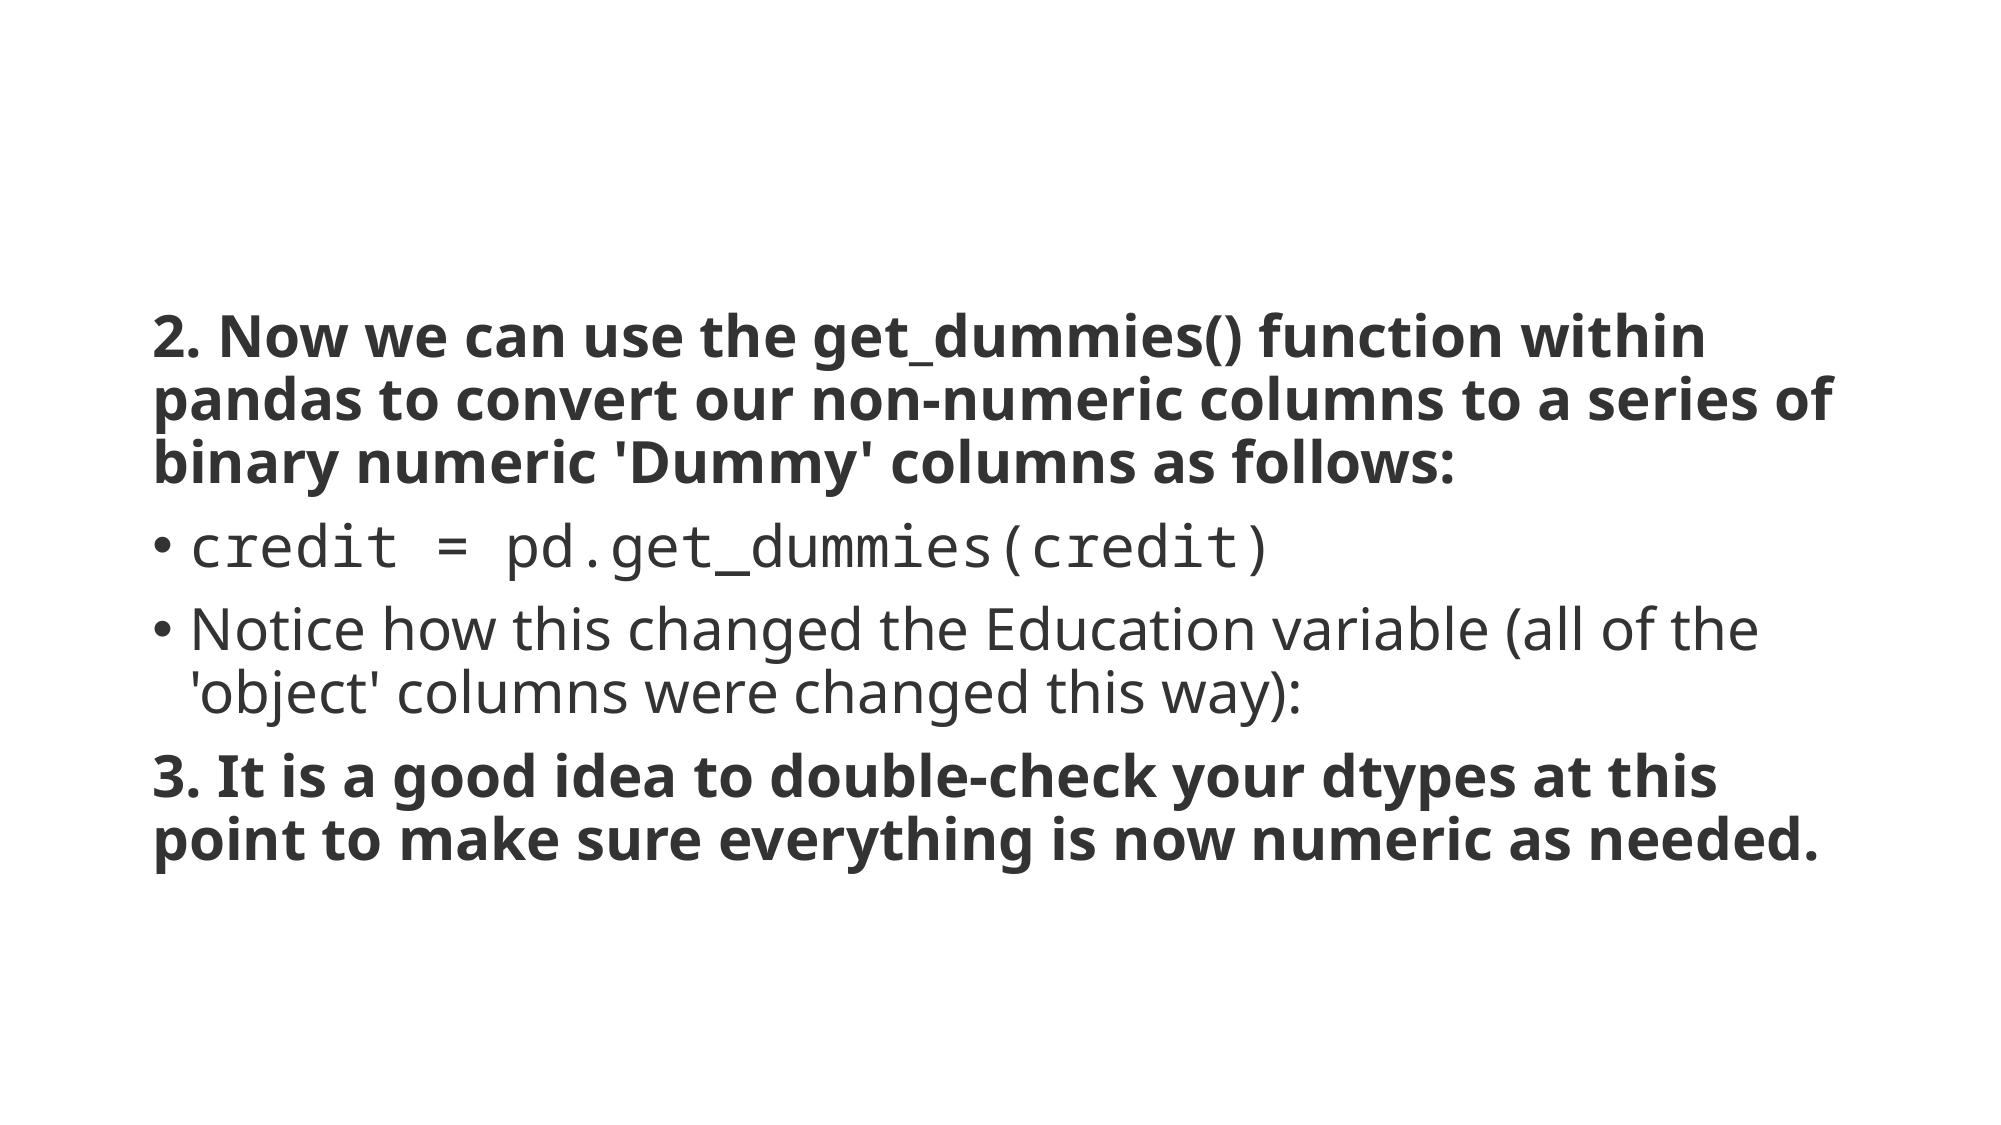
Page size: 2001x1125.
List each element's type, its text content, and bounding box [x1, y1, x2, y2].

list 2. Now we can use the get_dummies() function within pandas to convert our non-numeric columns to a series of binary numeric 'Dummy' columns as follows: credit = pd.get_dummies(credit) Notice how this changed the Education variable (all of the 'object' columns were changed this way): 3. It is a good idea to double-check your dtypes at this point to make sure everything is now numeric as needed. [137, 299, 1863, 1014]
